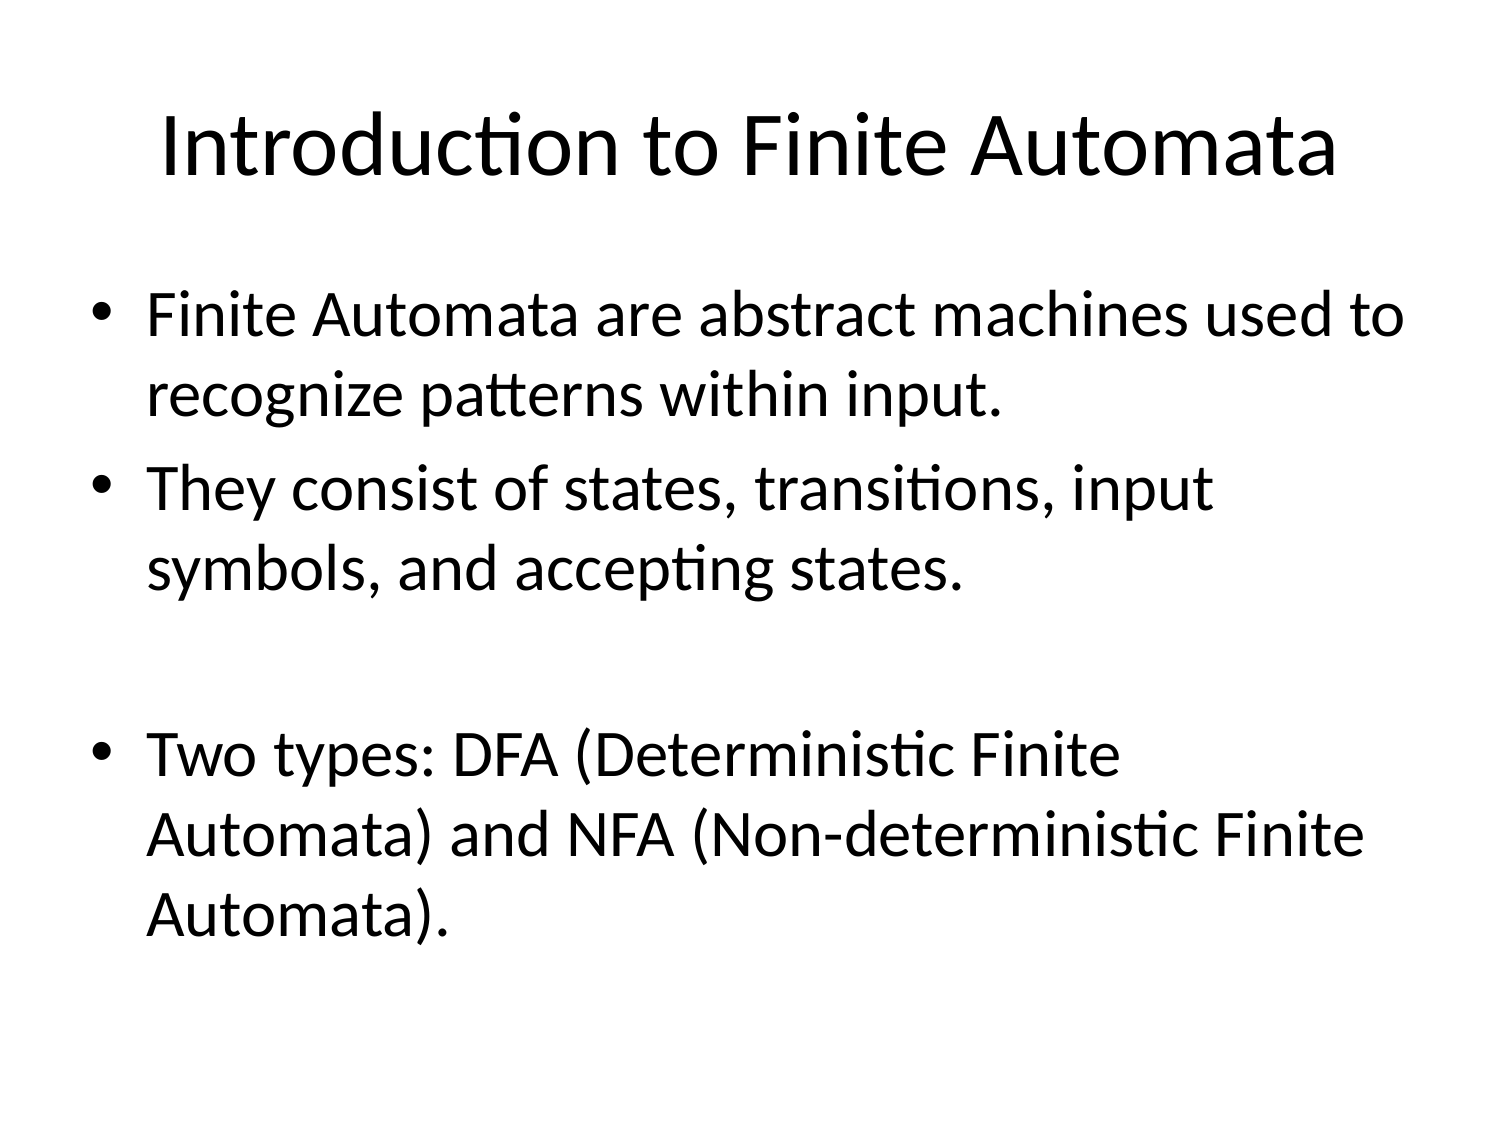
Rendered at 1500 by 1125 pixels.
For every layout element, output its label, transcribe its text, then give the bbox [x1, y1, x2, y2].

title Introduction to Finite Automata [75, 45, 1425, 233]
list Finite Automata are abstract machines used to recognize patterns within input. They consist of states, transitions, input symbols, and accepting states. Two types: DFA (Deterministic Finite Automata) and NFA (Non-deterministic Finite Automata). [75, 262, 1425, 1005]
